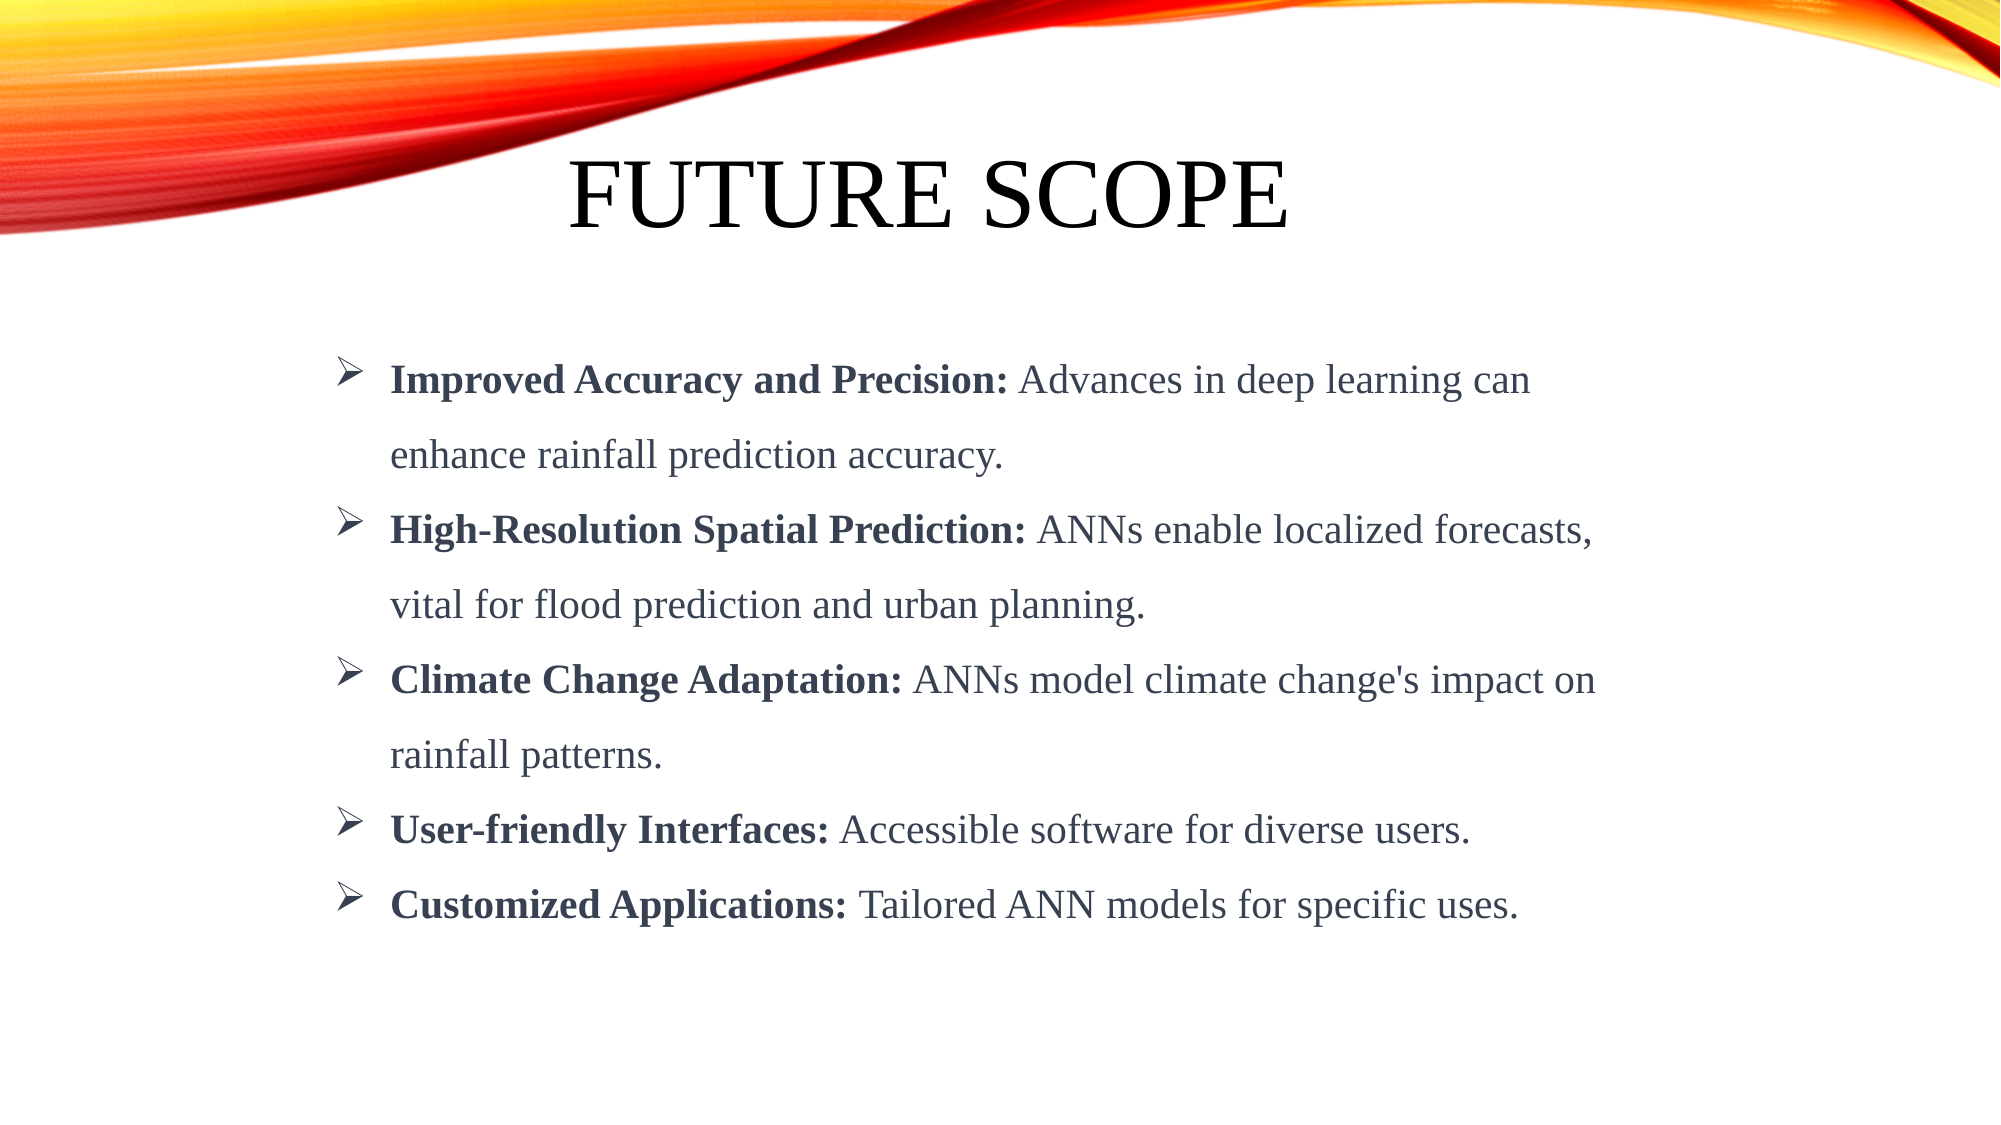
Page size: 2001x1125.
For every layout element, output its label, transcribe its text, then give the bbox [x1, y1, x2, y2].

text_box Improved Accuracy and Precision: Advances in deep learning can enhance rainfall prediction accuracy. High-Resolution Spatial Prediction: ANNs enable localized forecasts, vital for flood prediction and urban planning. Climate Change Adaptation: ANNs model climate change's impact on rainfall patterns. User-friendly Interfaces: Accessible software for diverse users. Customized Applications: Tailored ANN models for specific uses. [319, 319, 1681, 934]
text_box FUTURE SCOPE [552, 120, 1410, 255]
picture [0, 0, 2000, 237]
